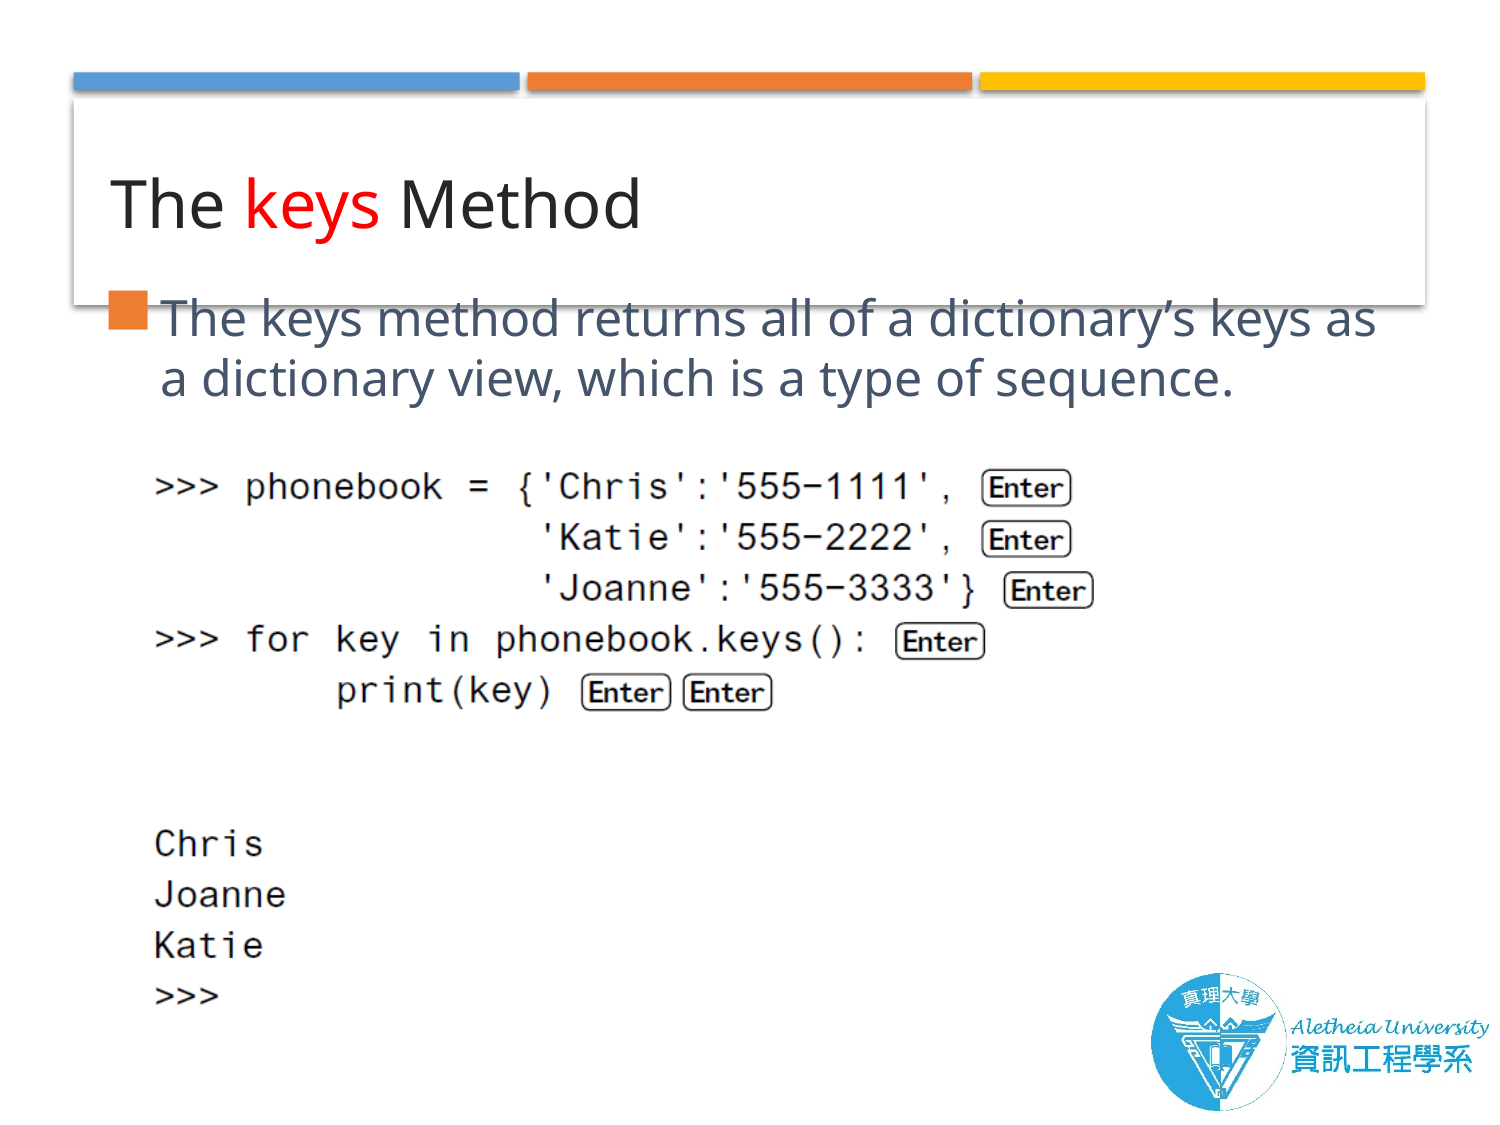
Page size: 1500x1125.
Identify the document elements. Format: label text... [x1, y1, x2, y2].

title The keys Method [95, 112, 1406, 278]
picture [1151, 973, 1489, 1111]
list The keys method returns all of a dictionary’s keys as a dictionary view, which is a type of sequence. [95, 278, 1406, 962]
picture [135, 451, 1109, 1021]
